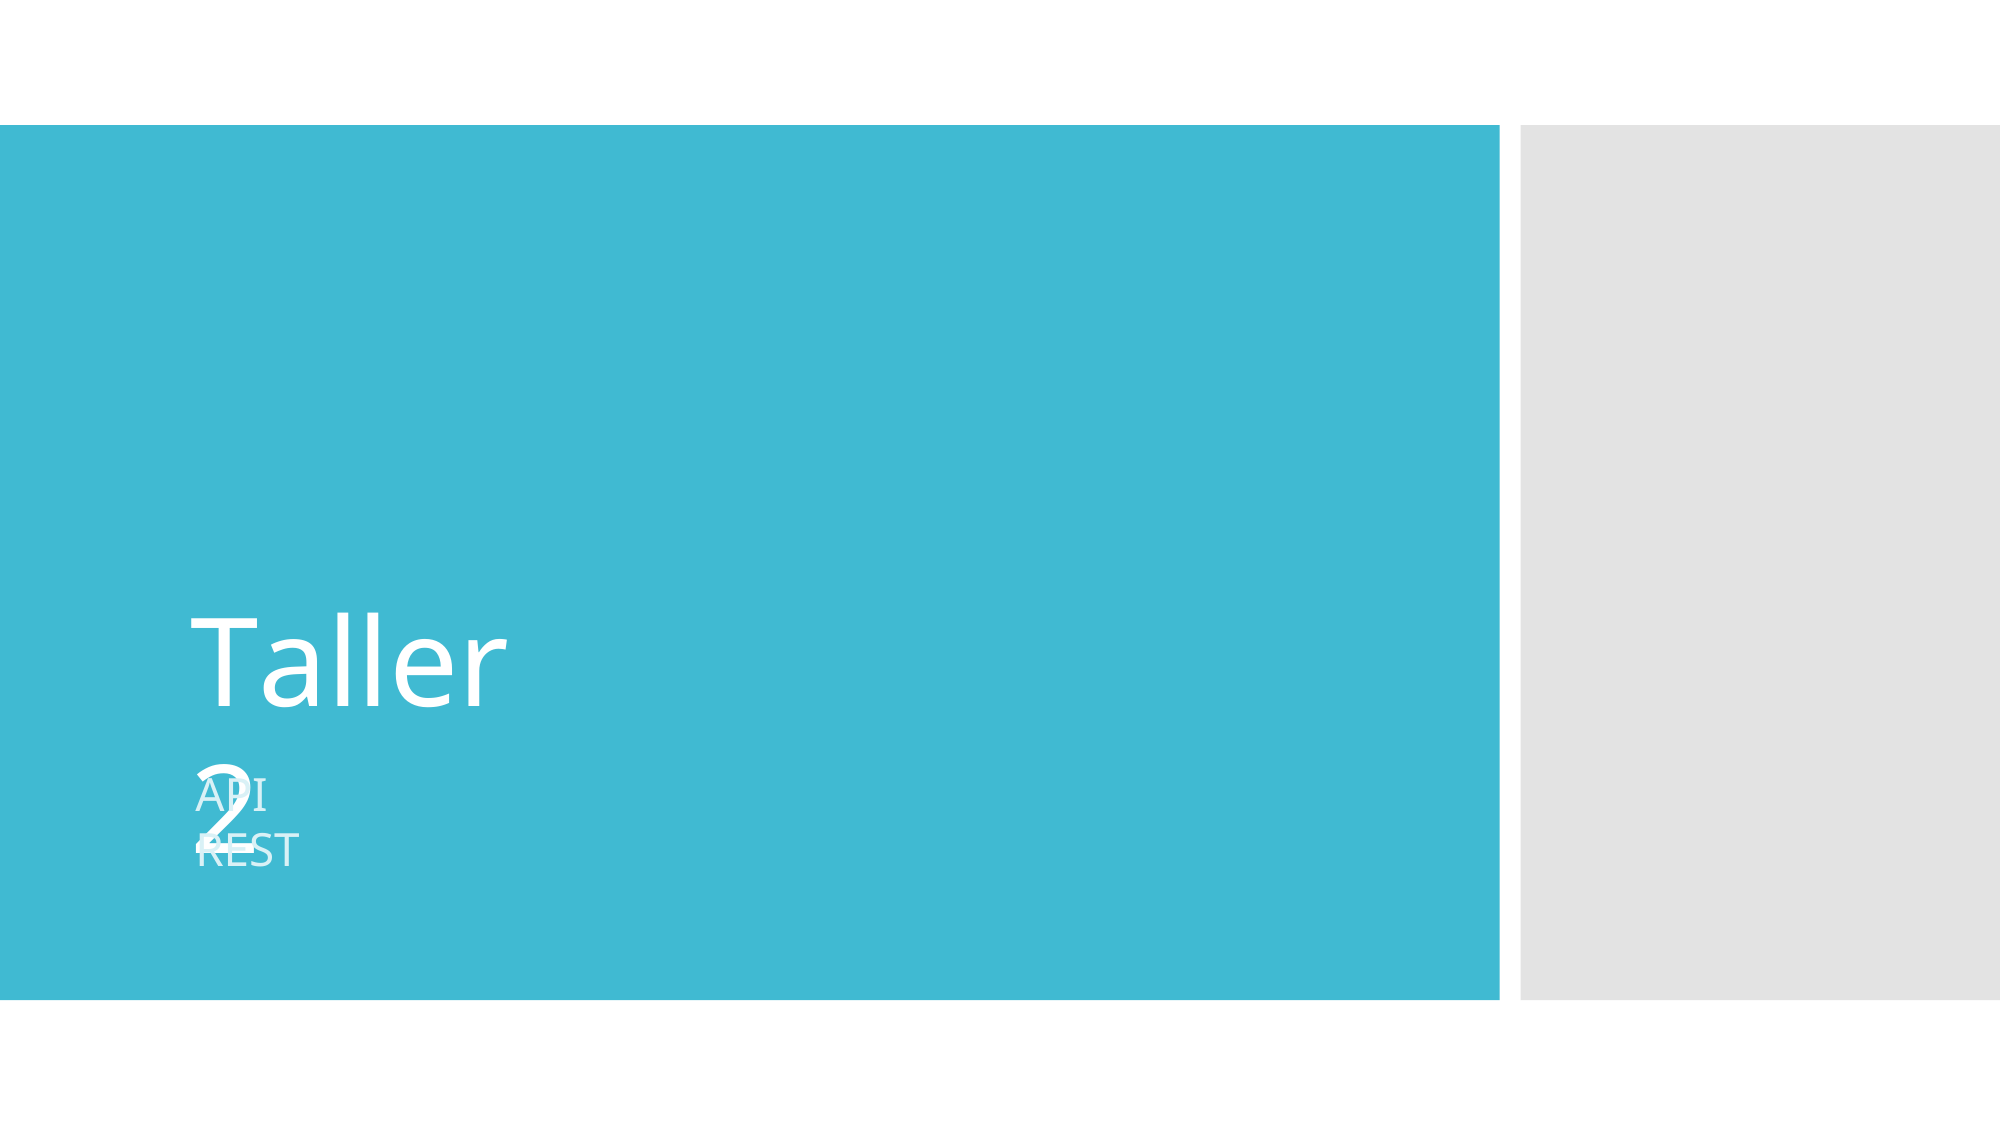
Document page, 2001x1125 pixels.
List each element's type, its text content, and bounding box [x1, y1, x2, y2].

title Taller 2 [188, 581, 537, 879]
text_box API REST [193, 763, 377, 876]
